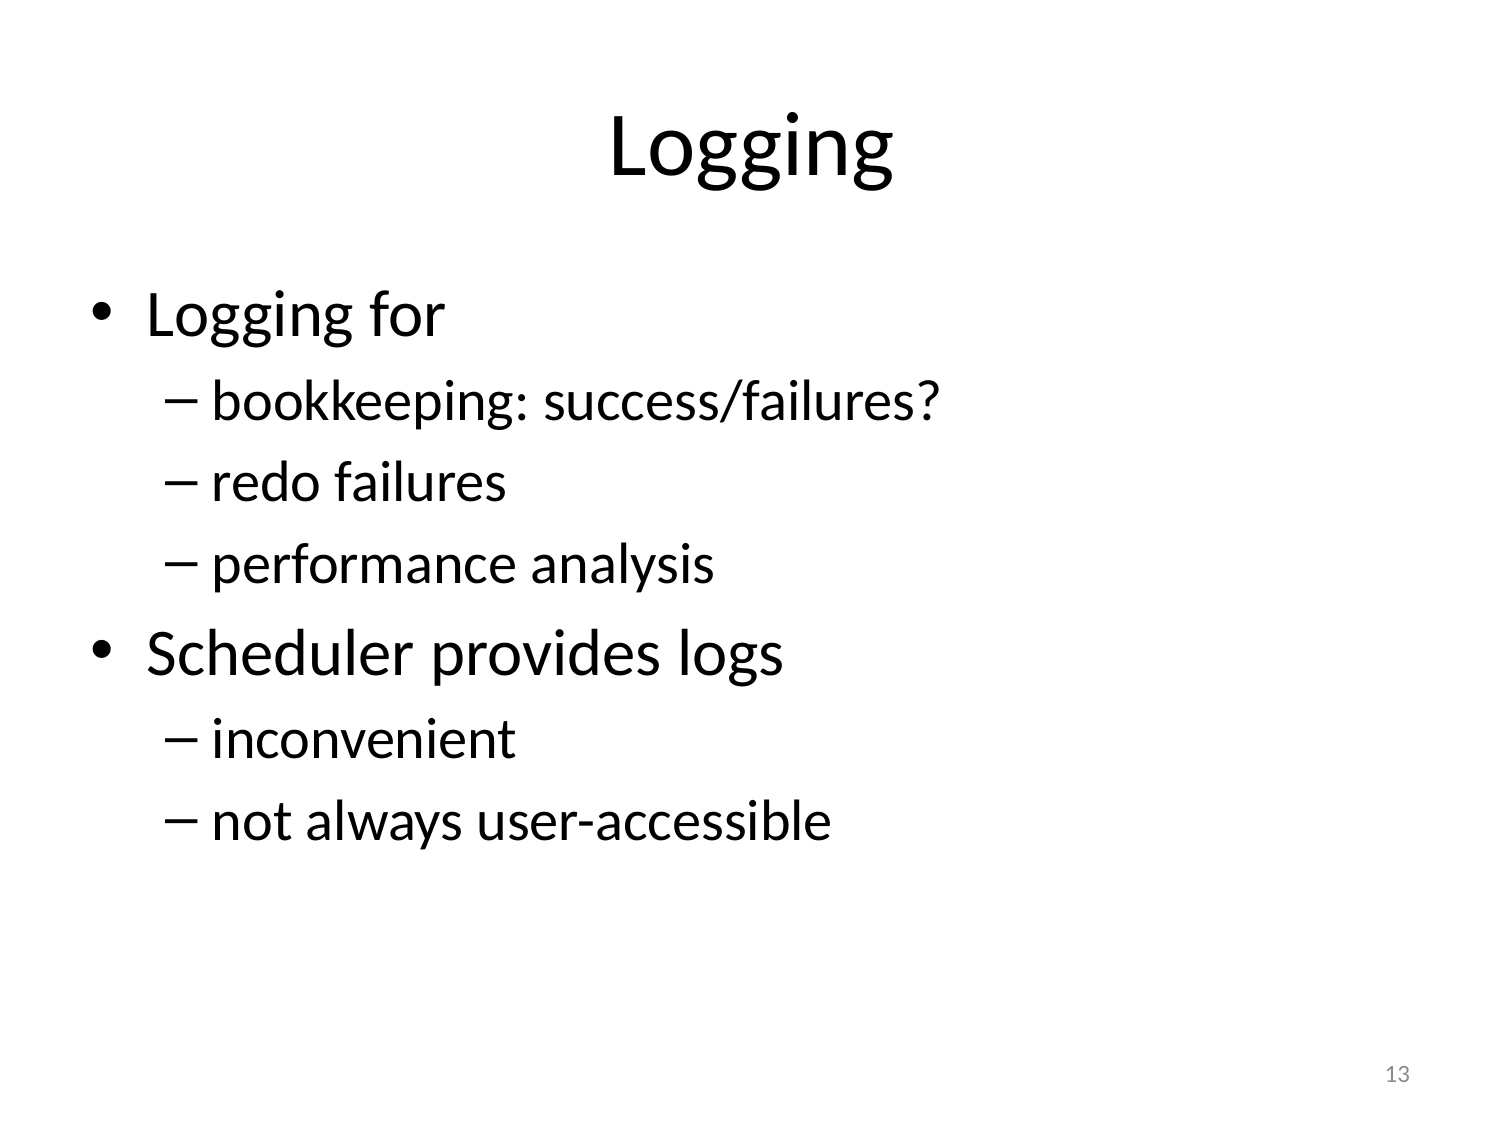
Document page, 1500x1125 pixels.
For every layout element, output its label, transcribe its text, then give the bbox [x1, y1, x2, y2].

list Logging for bookkeeping: success/failures? redo failures performance analysis Scheduler provides logs inconvenient not always user-accessible [75, 262, 1425, 1005]
slide_number 13 [1074, 1042, 1425, 1103]
title Logging [76, 45, 1427, 233]
